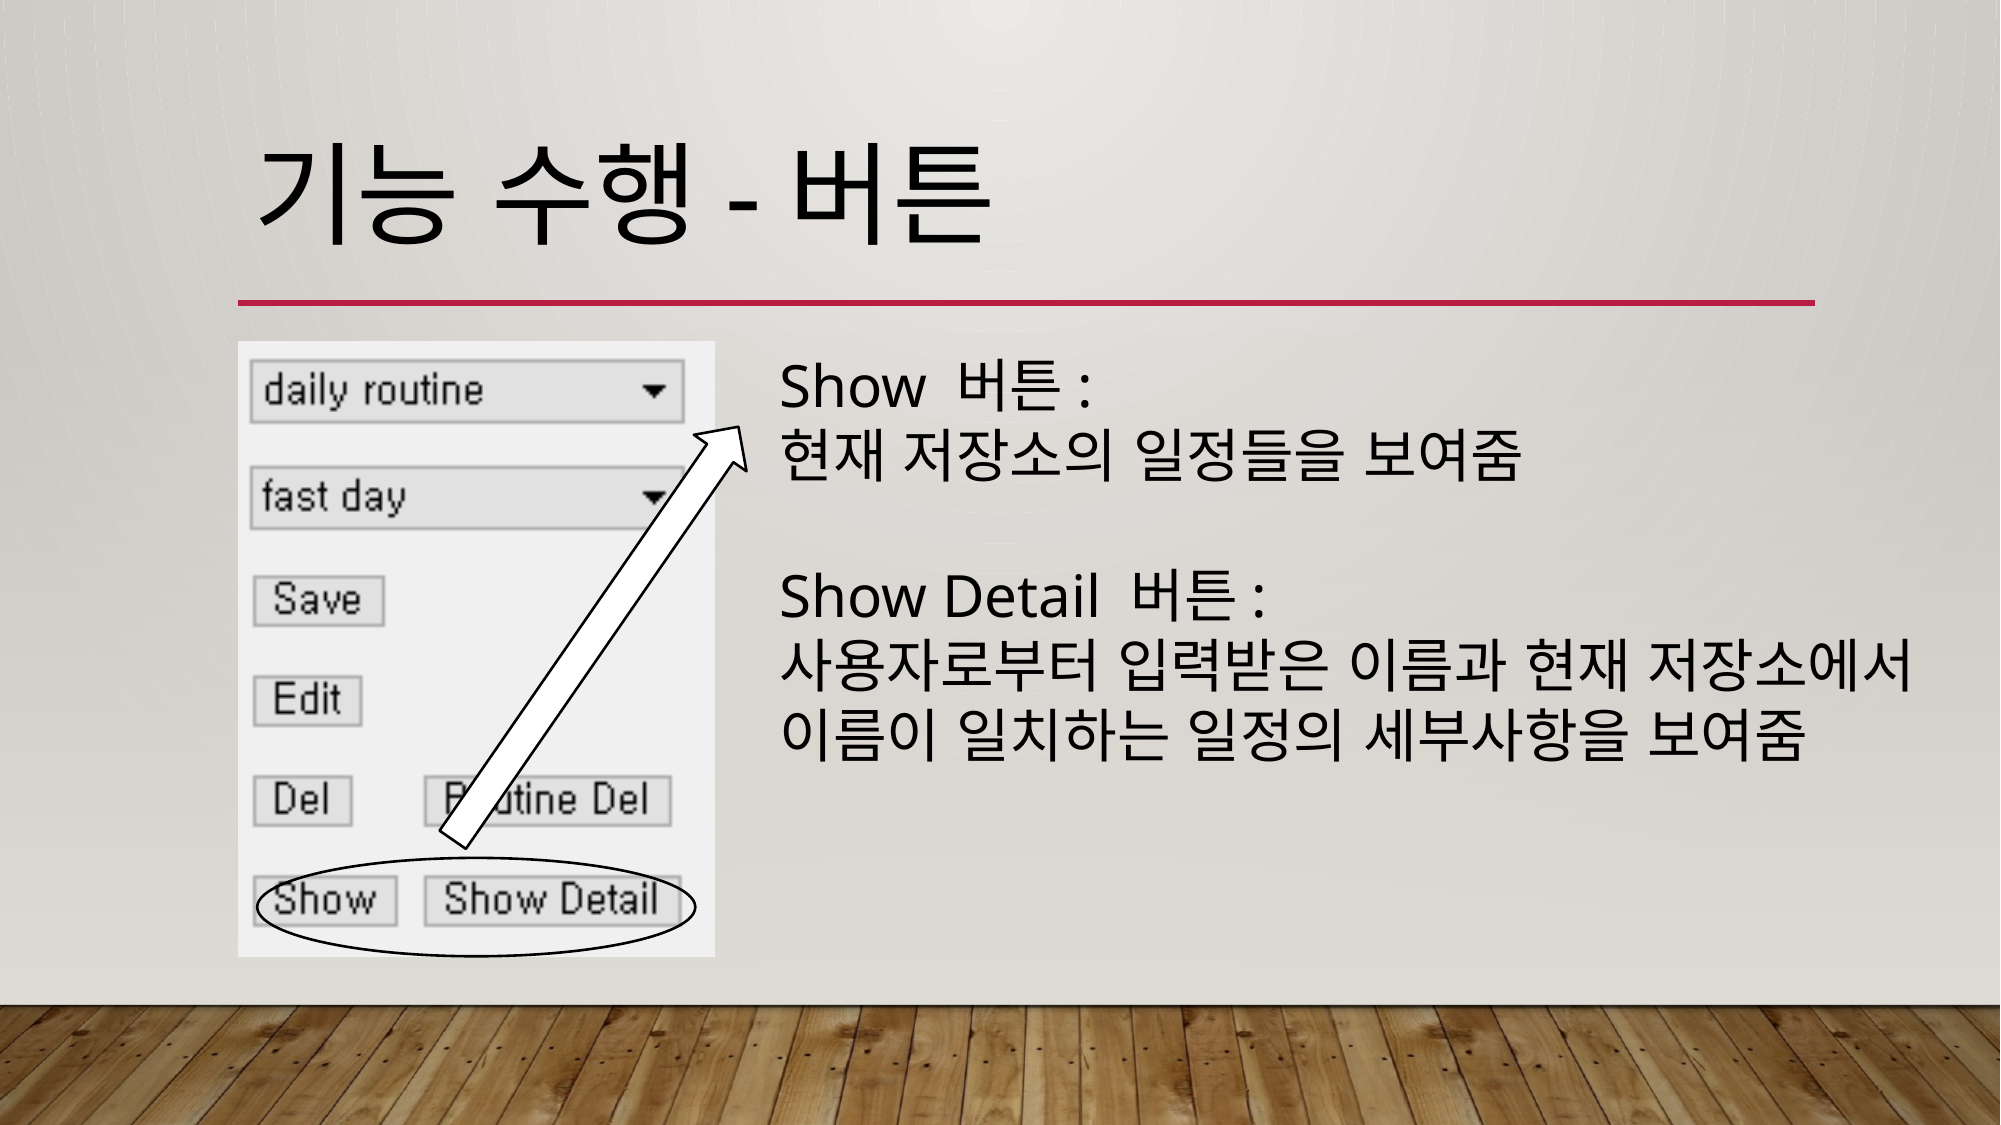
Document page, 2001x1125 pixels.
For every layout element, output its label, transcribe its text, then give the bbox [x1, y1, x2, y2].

picture [237, 341, 715, 957]
picture [0, 1005, 2000, 1125]
text_box Show 버튼: 현재 저장소의 일정들을 보여줌 Show Detail 버튼: 사용자로부터 입력받은 이름과 현재 저장소에서 이름이 일치하는 일정의 세부사항을 보여줌 [764, 341, 2000, 777]
title 기능 수행-버튼 [238, 131, 1814, 305]
text_box [715, 425, 748, 491]
